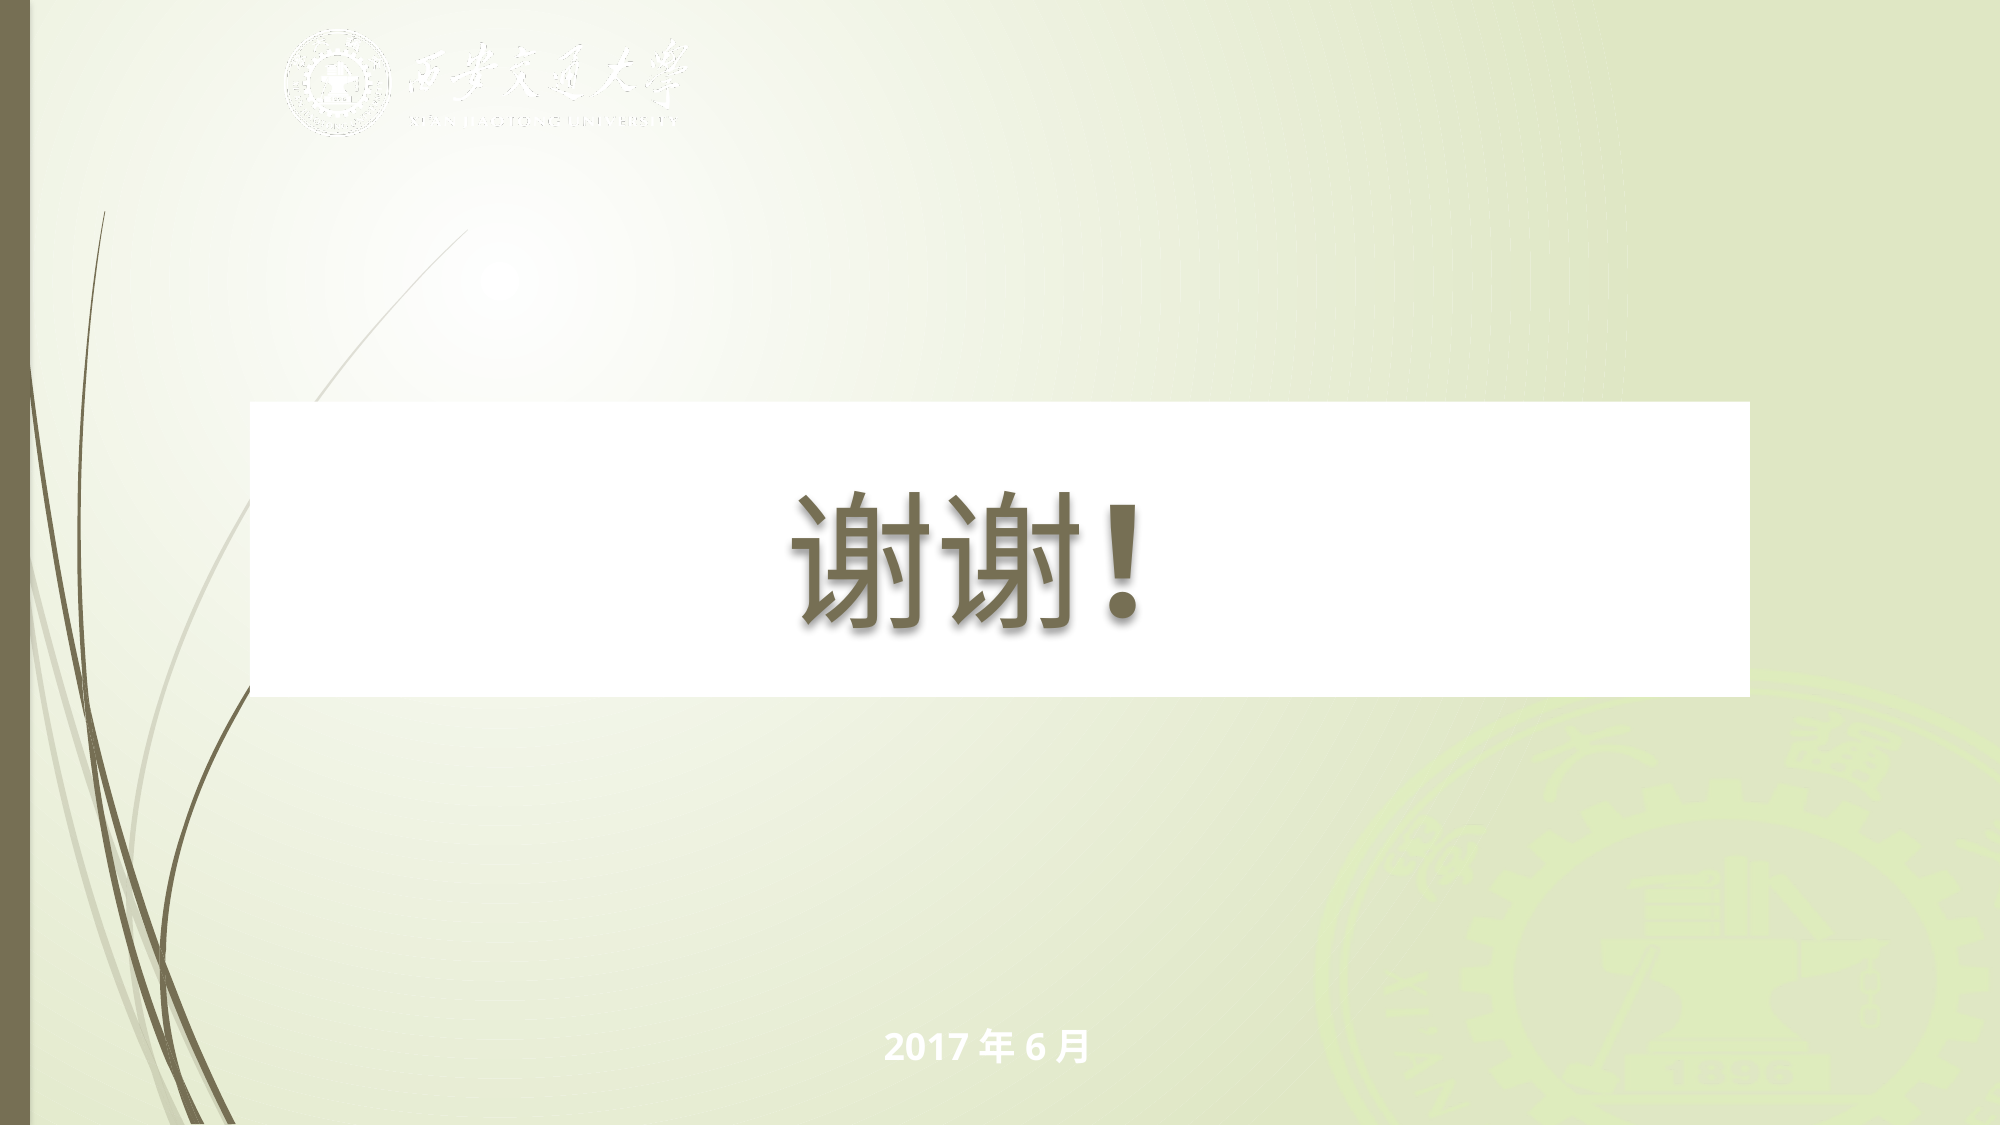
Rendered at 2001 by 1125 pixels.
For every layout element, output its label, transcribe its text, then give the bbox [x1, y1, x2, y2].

text_box 2017年6月 [868, 1016, 1108, 1076]
picture [283, 24, 697, 137]
text_box 谢谢！ [334, 424, 1666, 656]
text_box [249, 400, 1751, 698]
